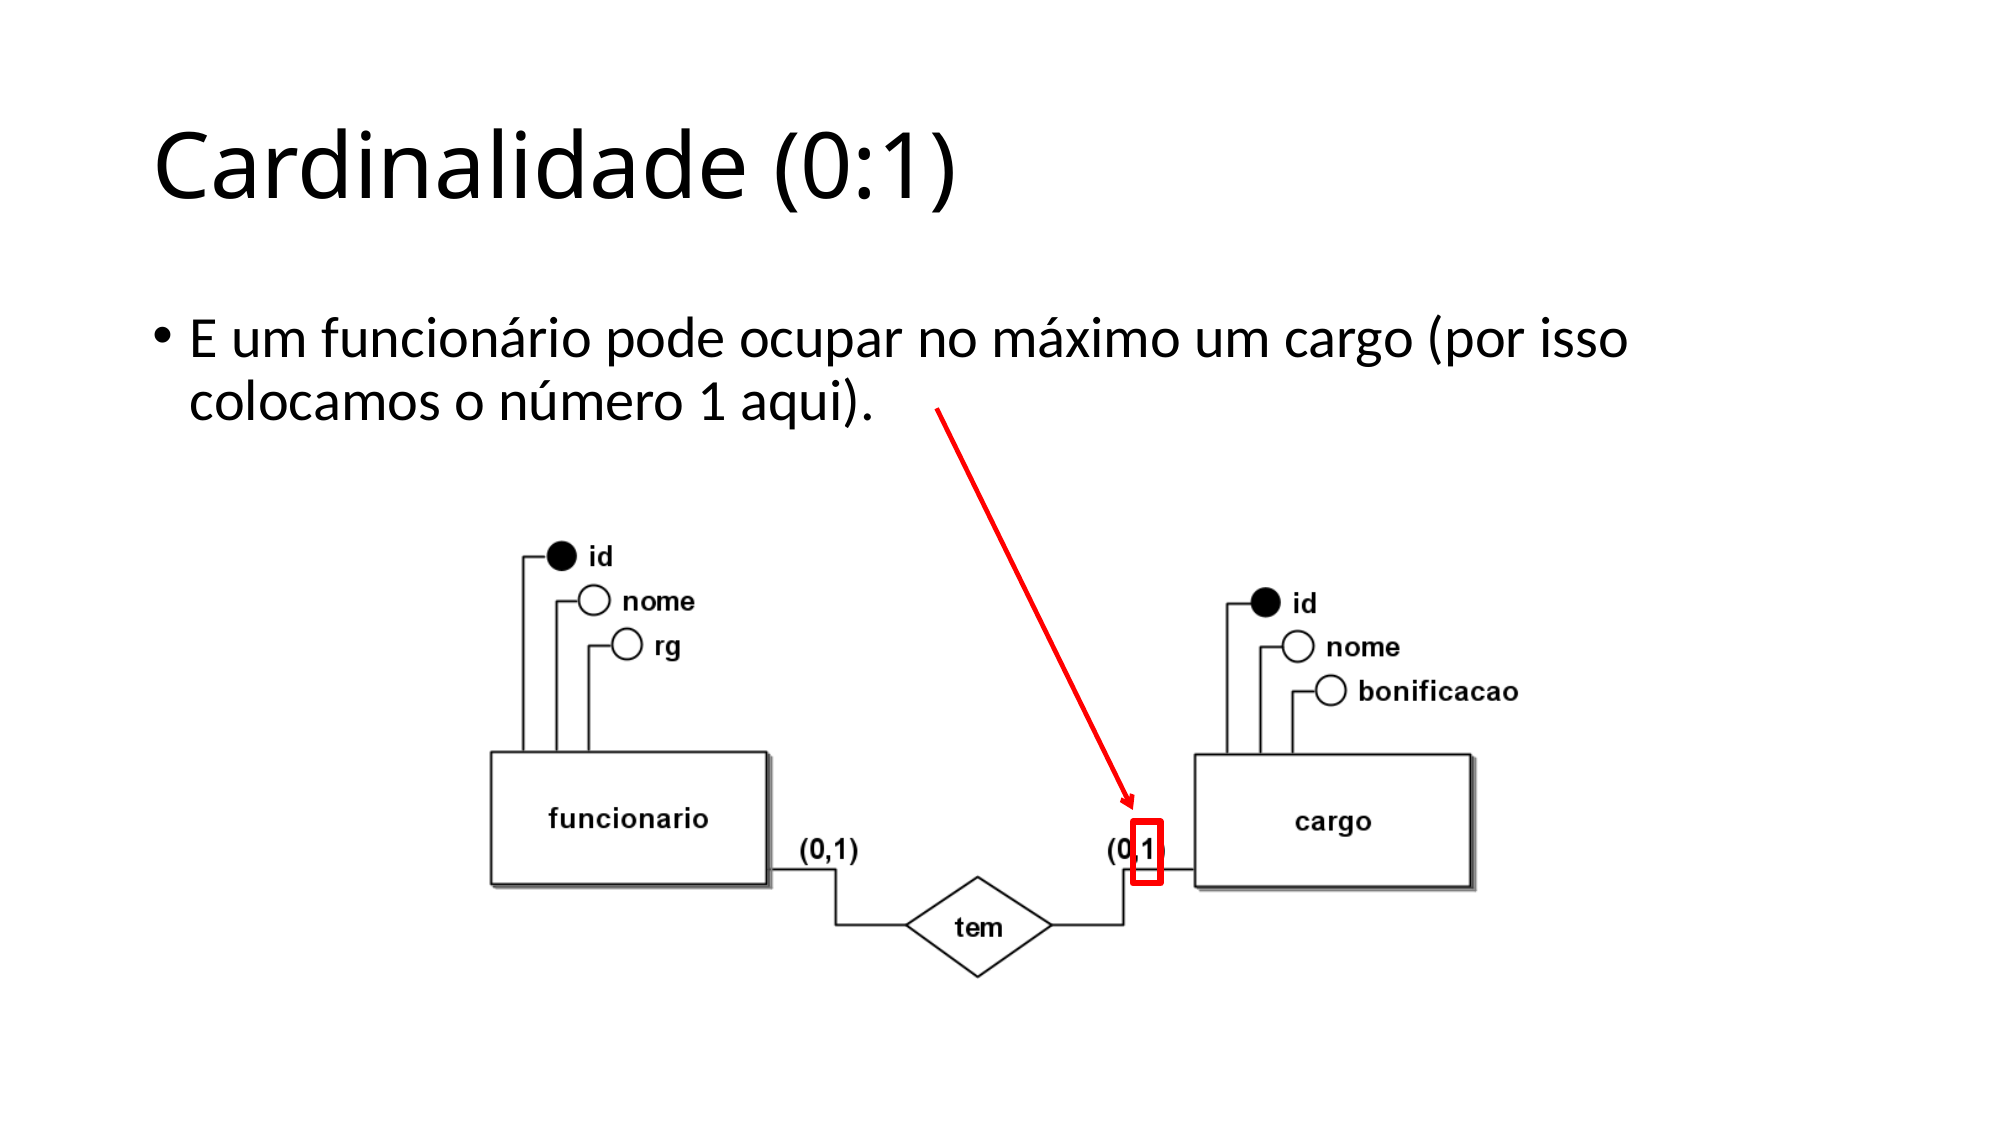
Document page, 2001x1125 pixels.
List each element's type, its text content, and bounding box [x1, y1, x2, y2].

title Cardinalidade (0:1) [137, 59, 1863, 278]
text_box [936, 408, 1133, 810]
picture [466, 523, 1528, 995]
list E um funcionário pode ocupar no máximo um cargo (por isso colocamos o número 1 aqui). [137, 299, 1863, 1014]
